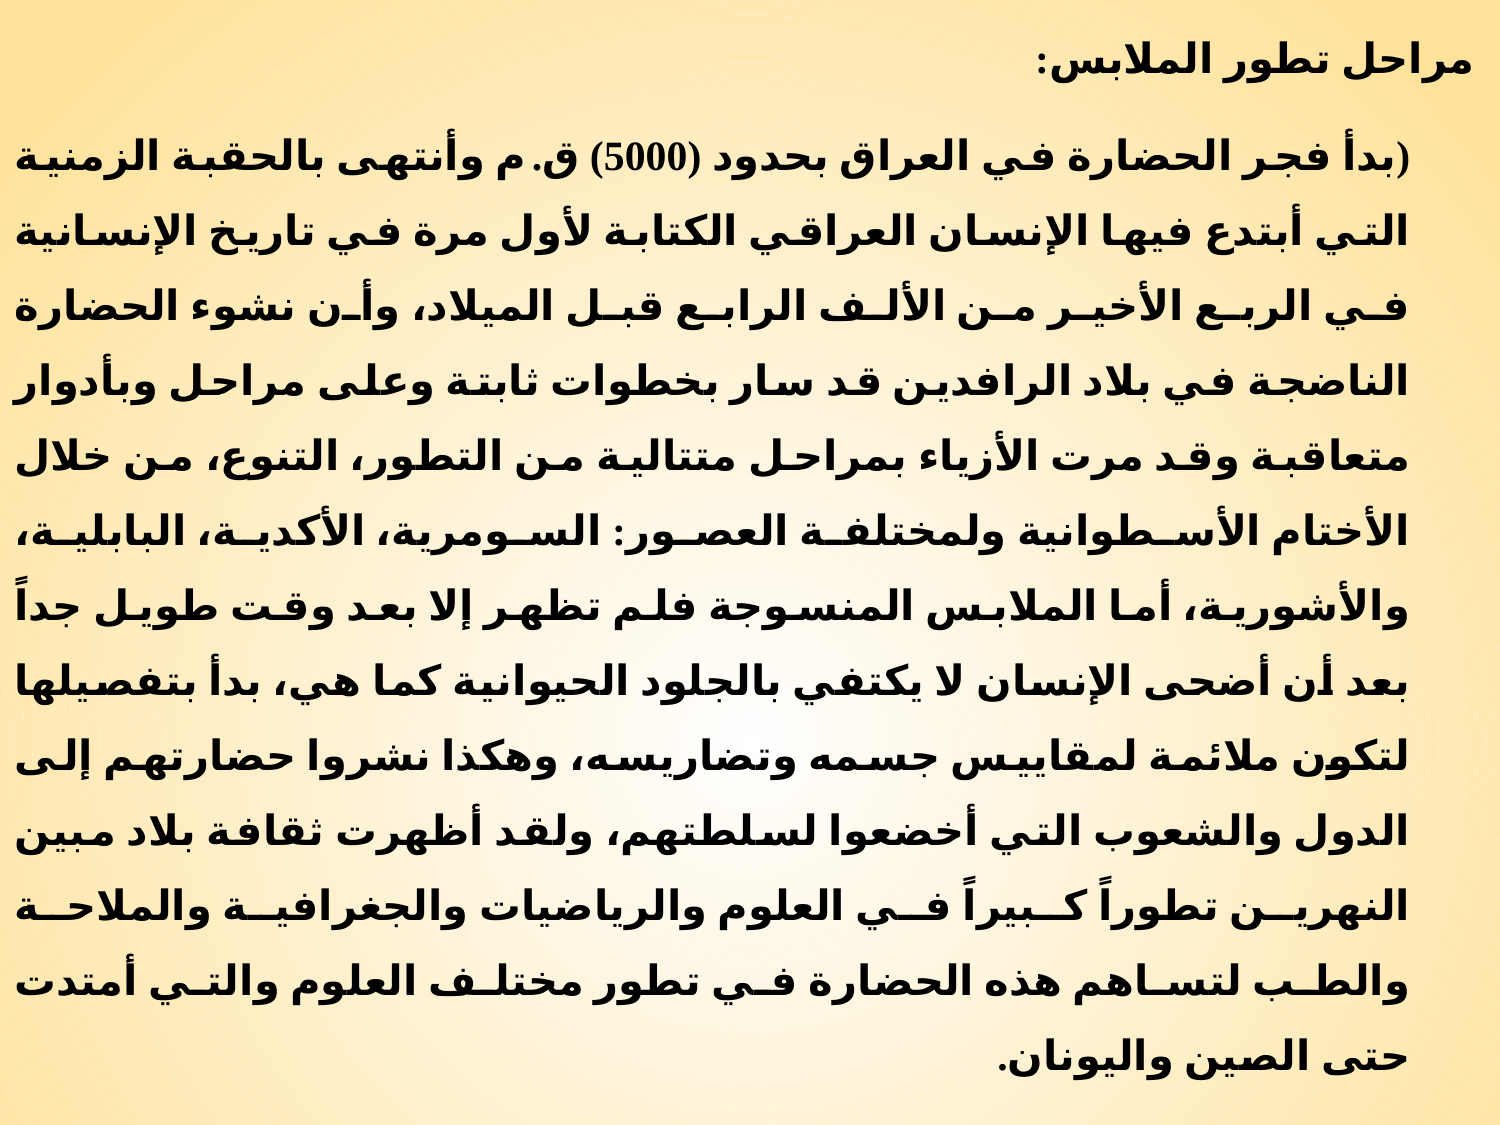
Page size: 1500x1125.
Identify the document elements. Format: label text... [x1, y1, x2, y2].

text_box مراحل تطور الملابس: (بدأ فجر الحضارة في العراق بحدود (5000) ق.م وأنتهى بالحقبة الزمنية التي أبتدع فيها الإنسان العراقي الكتابة لأول مرة في تاريخ الإنسانية في الربع الأخير من الألف الرابع قبل الميلاد، وأن نشوء الحضارة الناضجة في بلاد الرافدين قد سار بخطوات ثابتة وعلى مراحل وبأدوار متعاقبة وقد مرت الأزياء بمراحل متتالية من التطور، التنوع، من خلال الأختام الأسطوانية ولمختلفة العصور: السومرية، الأكدية، البابلية، والأشورية، أما الملابس المنسوجة فلم تظهر إلا بعد وقت طويل جداً بعد أن أضحى الإنسان لا يكتفي بالجلود الحيوانية كما هي، بدأ بتفصيلها لتكون ملائمة لمقاييس جسمه وتضاريسه، وهكذا نشروا حضارتهم إلى الدول والشعوب التي أخضعوا لسلطتهم، ولقد أظهرت ثقافة بلاد مبين النهرين تطوراً كبيراً في العلوم والرياضيات والجغرافية والملاحة والطب لتساهم هذه الحضارة في تطور مختلف العلوم والتي أمتدت حتى الصين واليونان. [0, 0, 1500, 1086]
